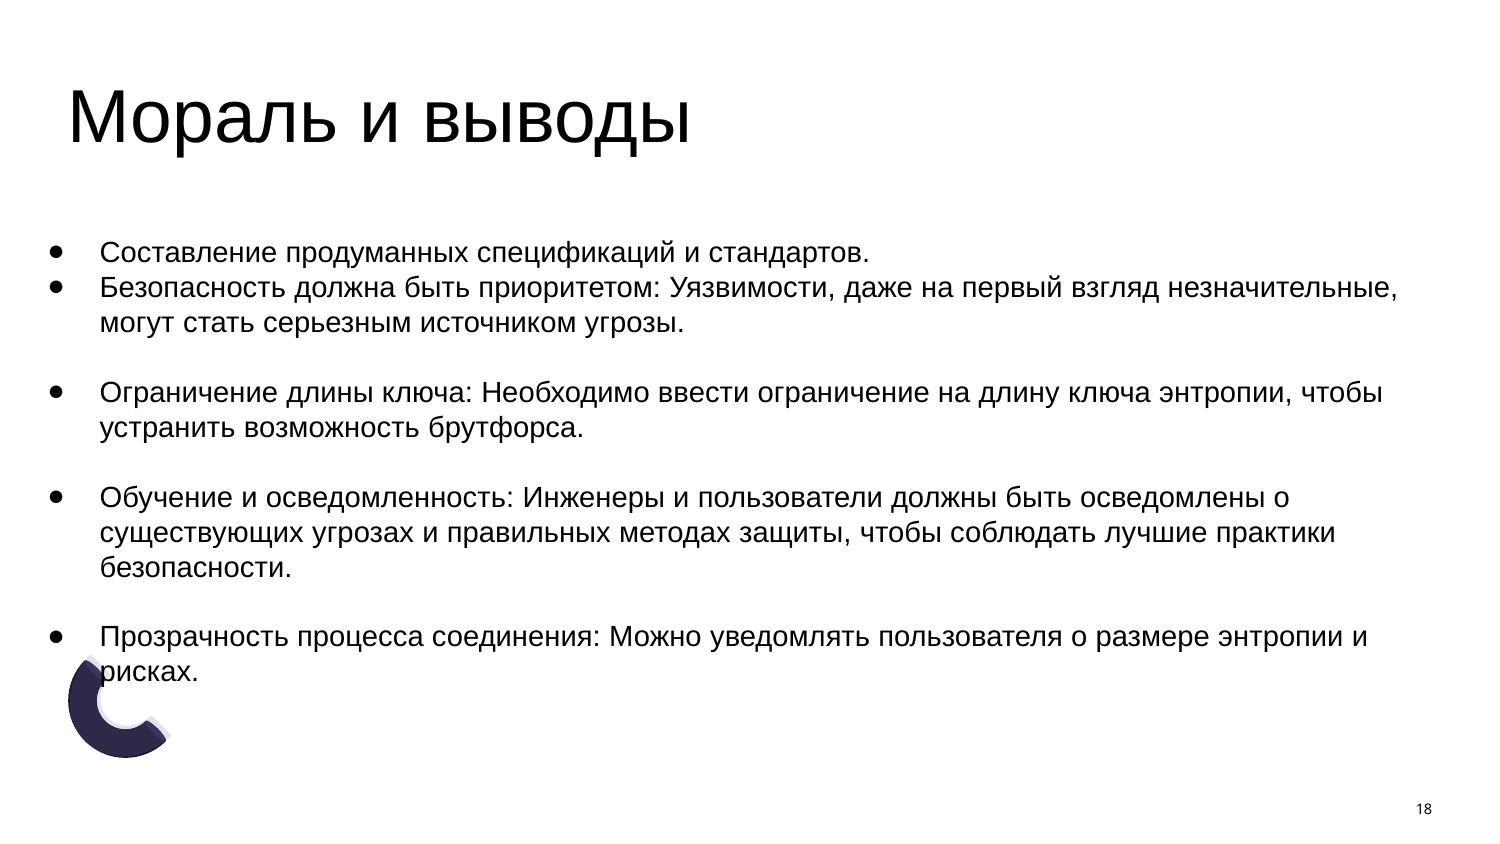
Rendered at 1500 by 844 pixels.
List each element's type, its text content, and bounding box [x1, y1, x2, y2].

text_box Составление продуманных спецификаций и стандартов. Безопасность должна быть приоритетом: Уязвимости, даже на первый взгляд незначительные, могут стать серьезным источником угрозы. Ограничение длины ключа: Необходимо ввести ограничение на длину ключа энтропии, чтобы устранить возможность брутфорса. Обучение и осведомленность: Инженеры и пользователи должны быть осведомлены о существующих угрозах и правильных методах защиты, чтобы соблюдать лучшие практики безопасности. Прозрачность процесса соединения: Можно уведомлять пользователя о размере энтропии и рисках. [9, 218, 1491, 703]
slide_number 18 [1224, 800, 1433, 819]
title Мораль и выводы [67, 67, 1433, 218]
